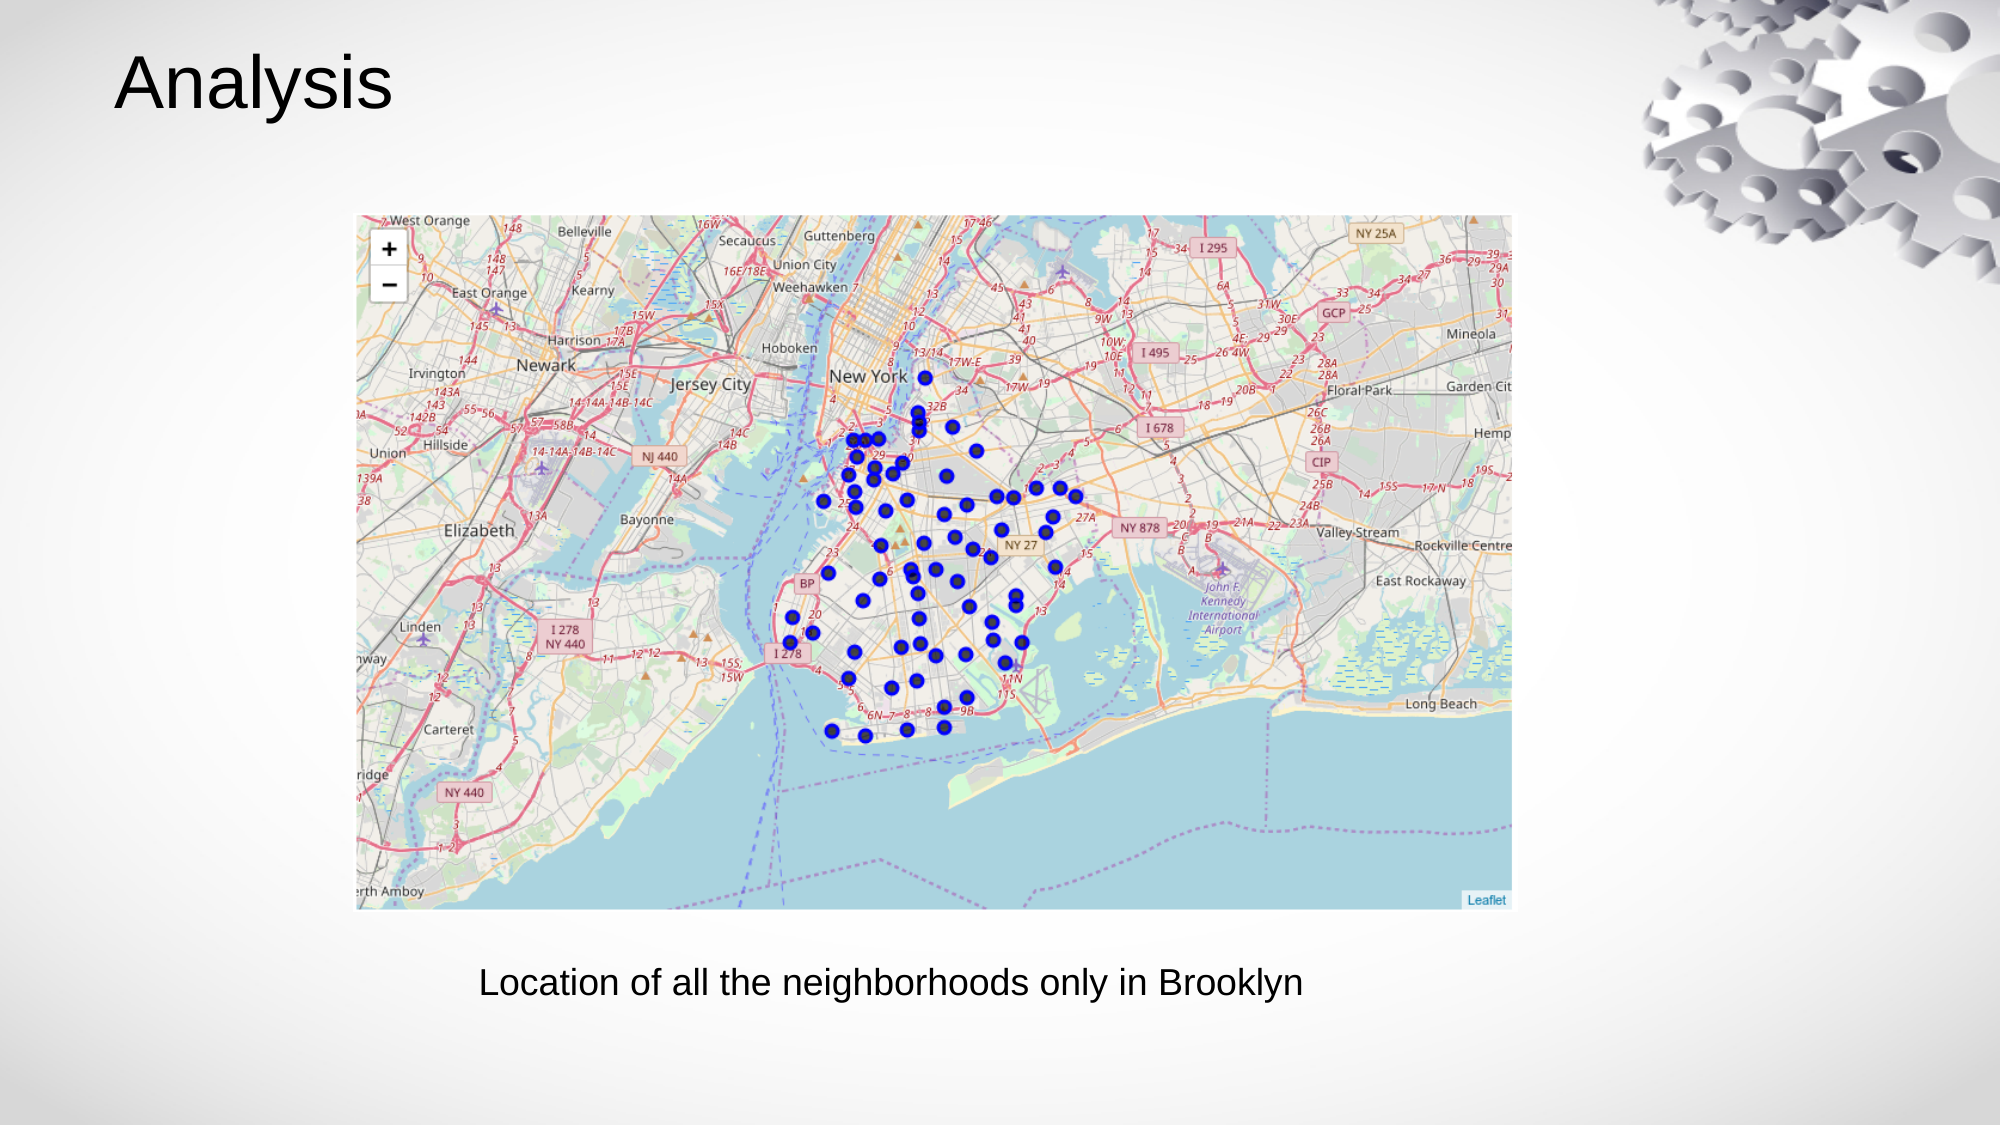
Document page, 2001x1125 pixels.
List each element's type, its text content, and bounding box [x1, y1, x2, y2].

title Analysis [99, 30, 1901, 127]
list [352, 213, 1518, 912]
picture [0, 0, 2000, 1125]
text_box Location of all the neighborhoods only in Brooklyn [463, 950, 1407, 1011]
